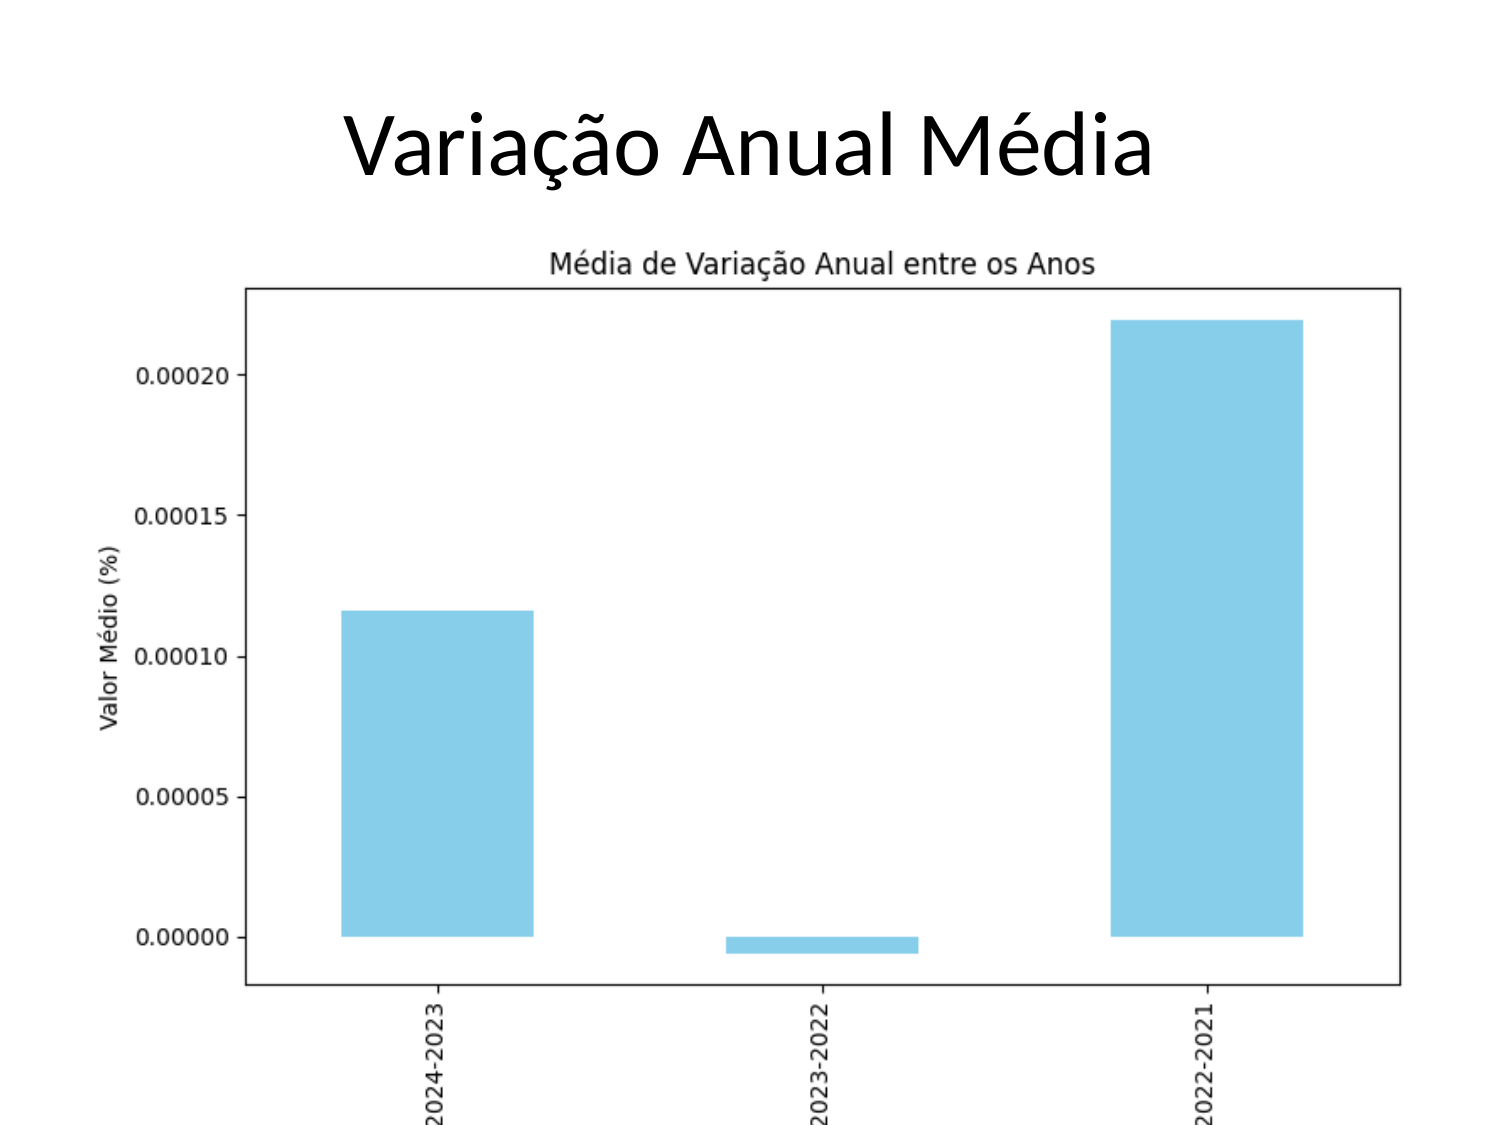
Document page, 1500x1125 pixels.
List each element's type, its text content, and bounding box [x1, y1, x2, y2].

picture [74, 224, 1426, 1125]
title Variação Anual Média [75, 45, 1425, 224]
